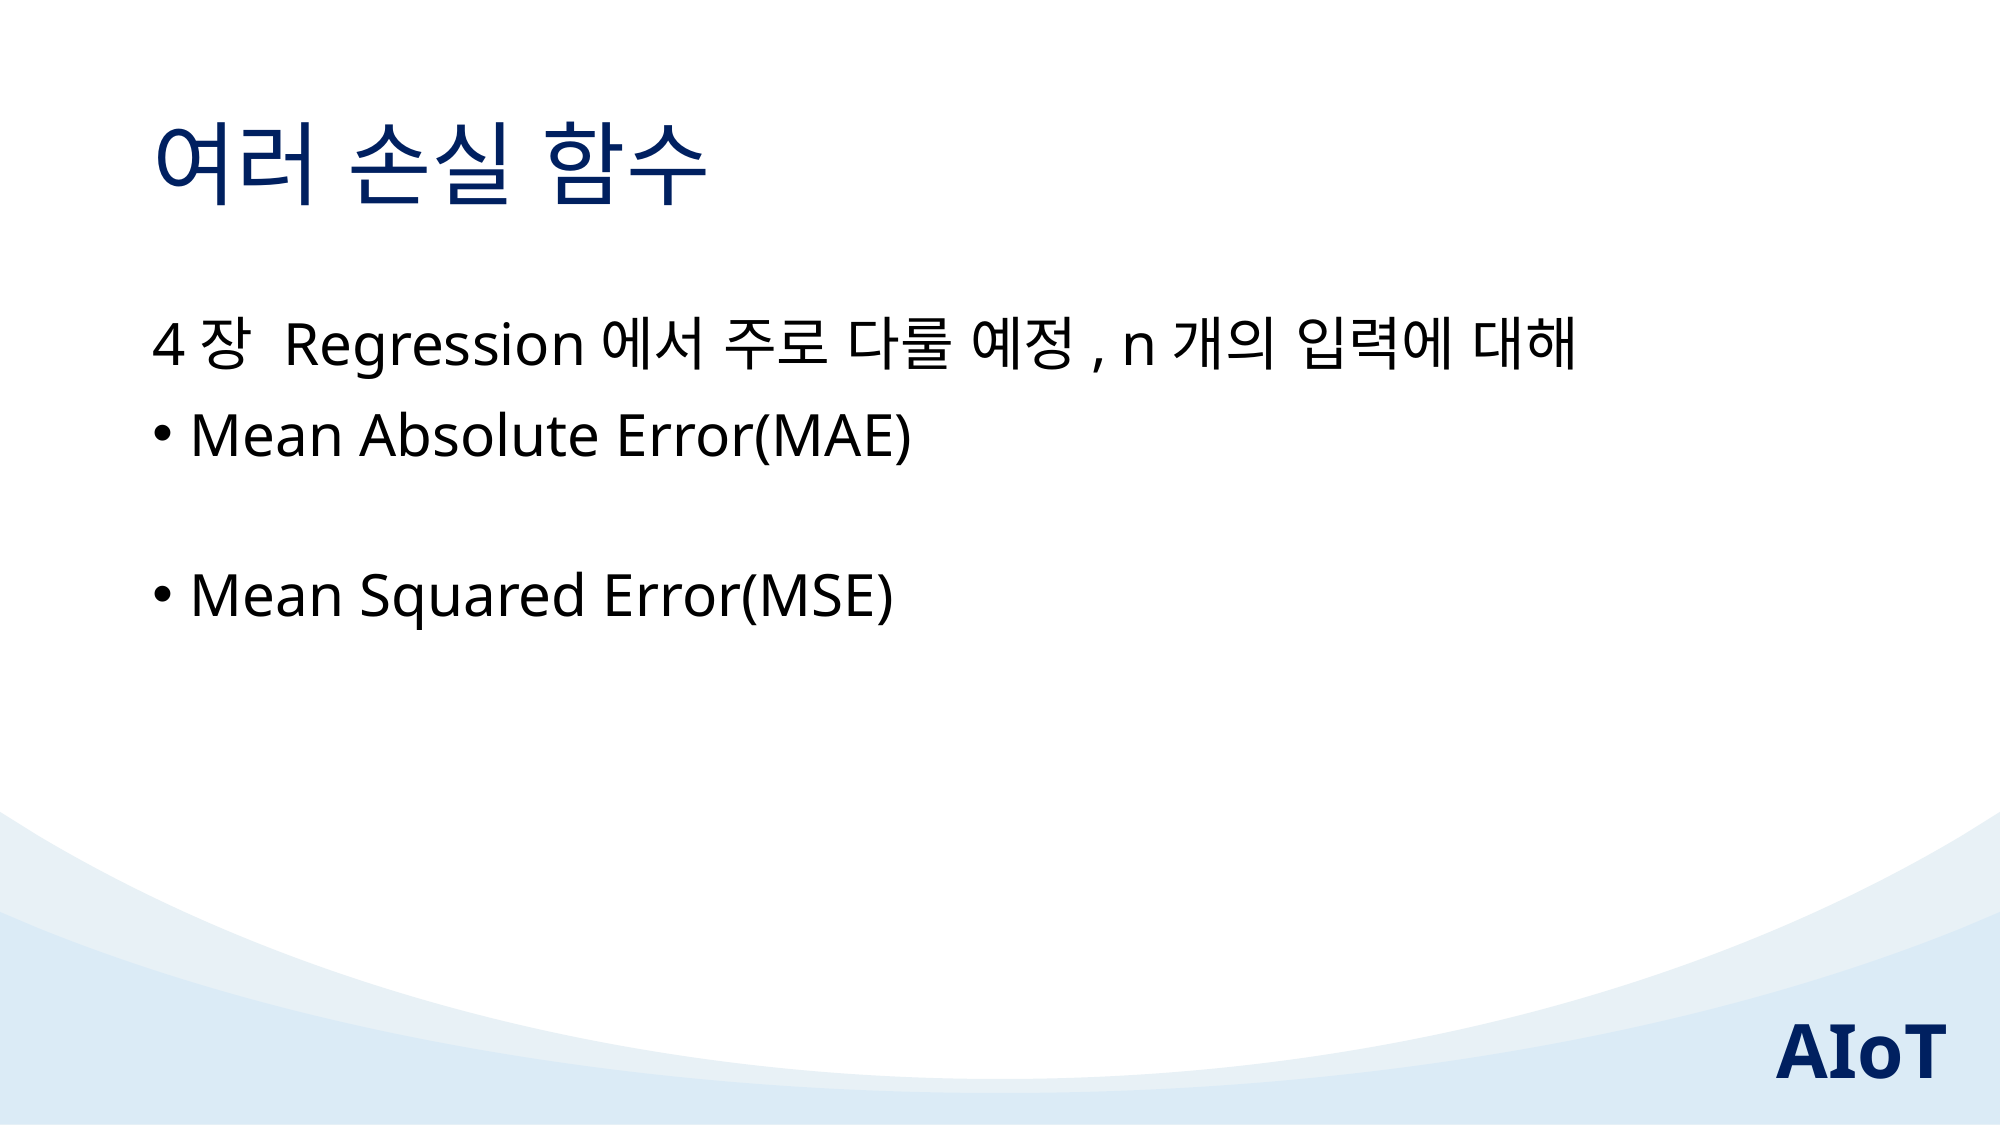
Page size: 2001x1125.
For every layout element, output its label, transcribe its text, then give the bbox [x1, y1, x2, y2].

title 여러 손실 함수 [137, 59, 1863, 278]
